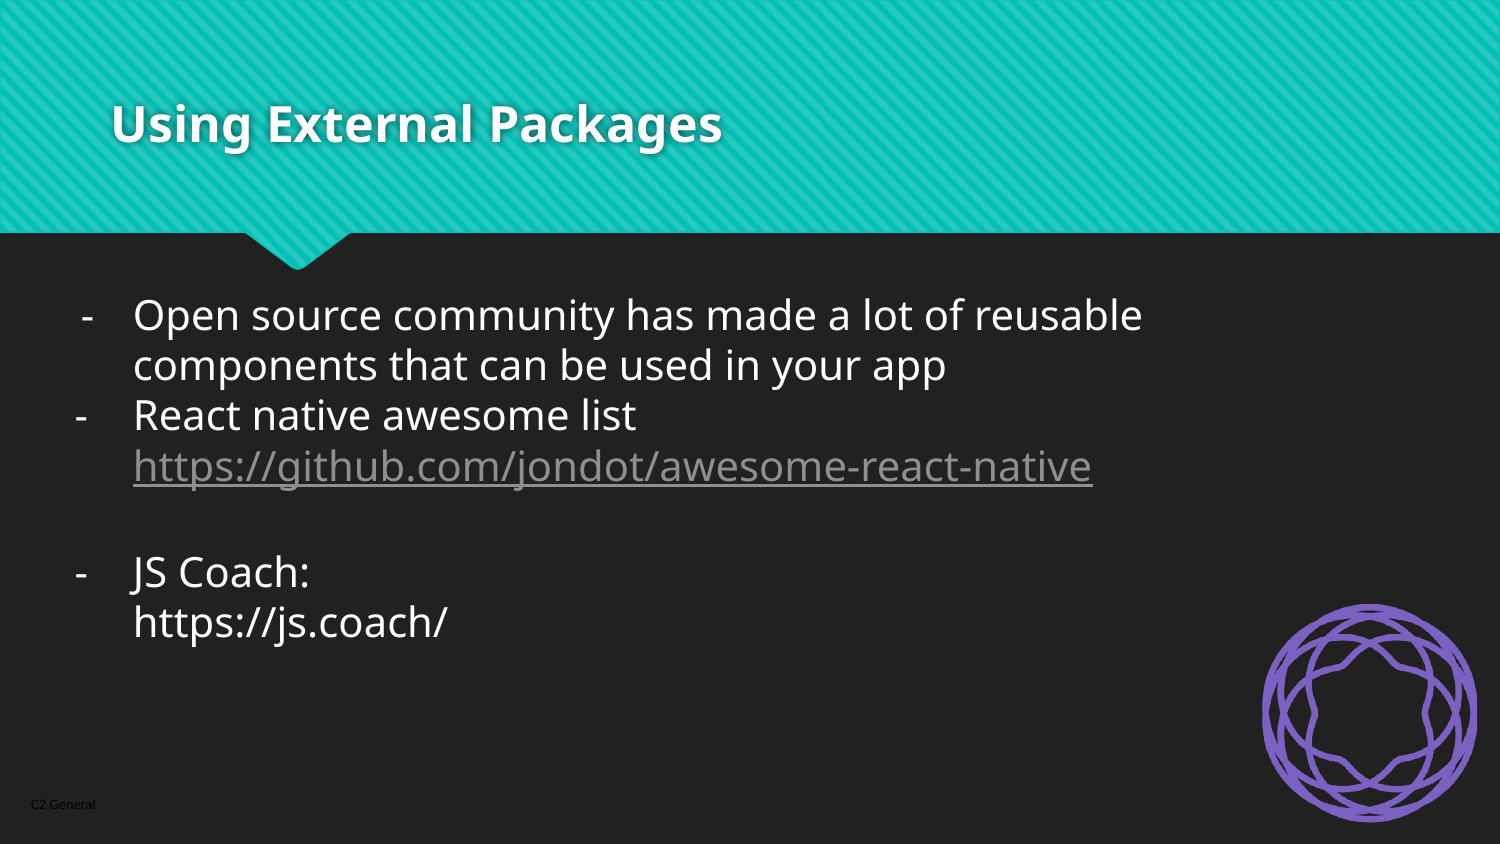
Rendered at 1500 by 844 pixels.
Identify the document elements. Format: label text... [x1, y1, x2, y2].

text_box Using External Packages [99, 89, 1446, 196]
picture [1241, 585, 1497, 841]
text_box Open source community has made a lot of reusable components that can be used in your app React native awesome list https://github.com/jondot/awesome-react-native JS Coach: https://js.coach/ [46, 283, 1242, 802]
picture [1, 1, 1499, 268]
